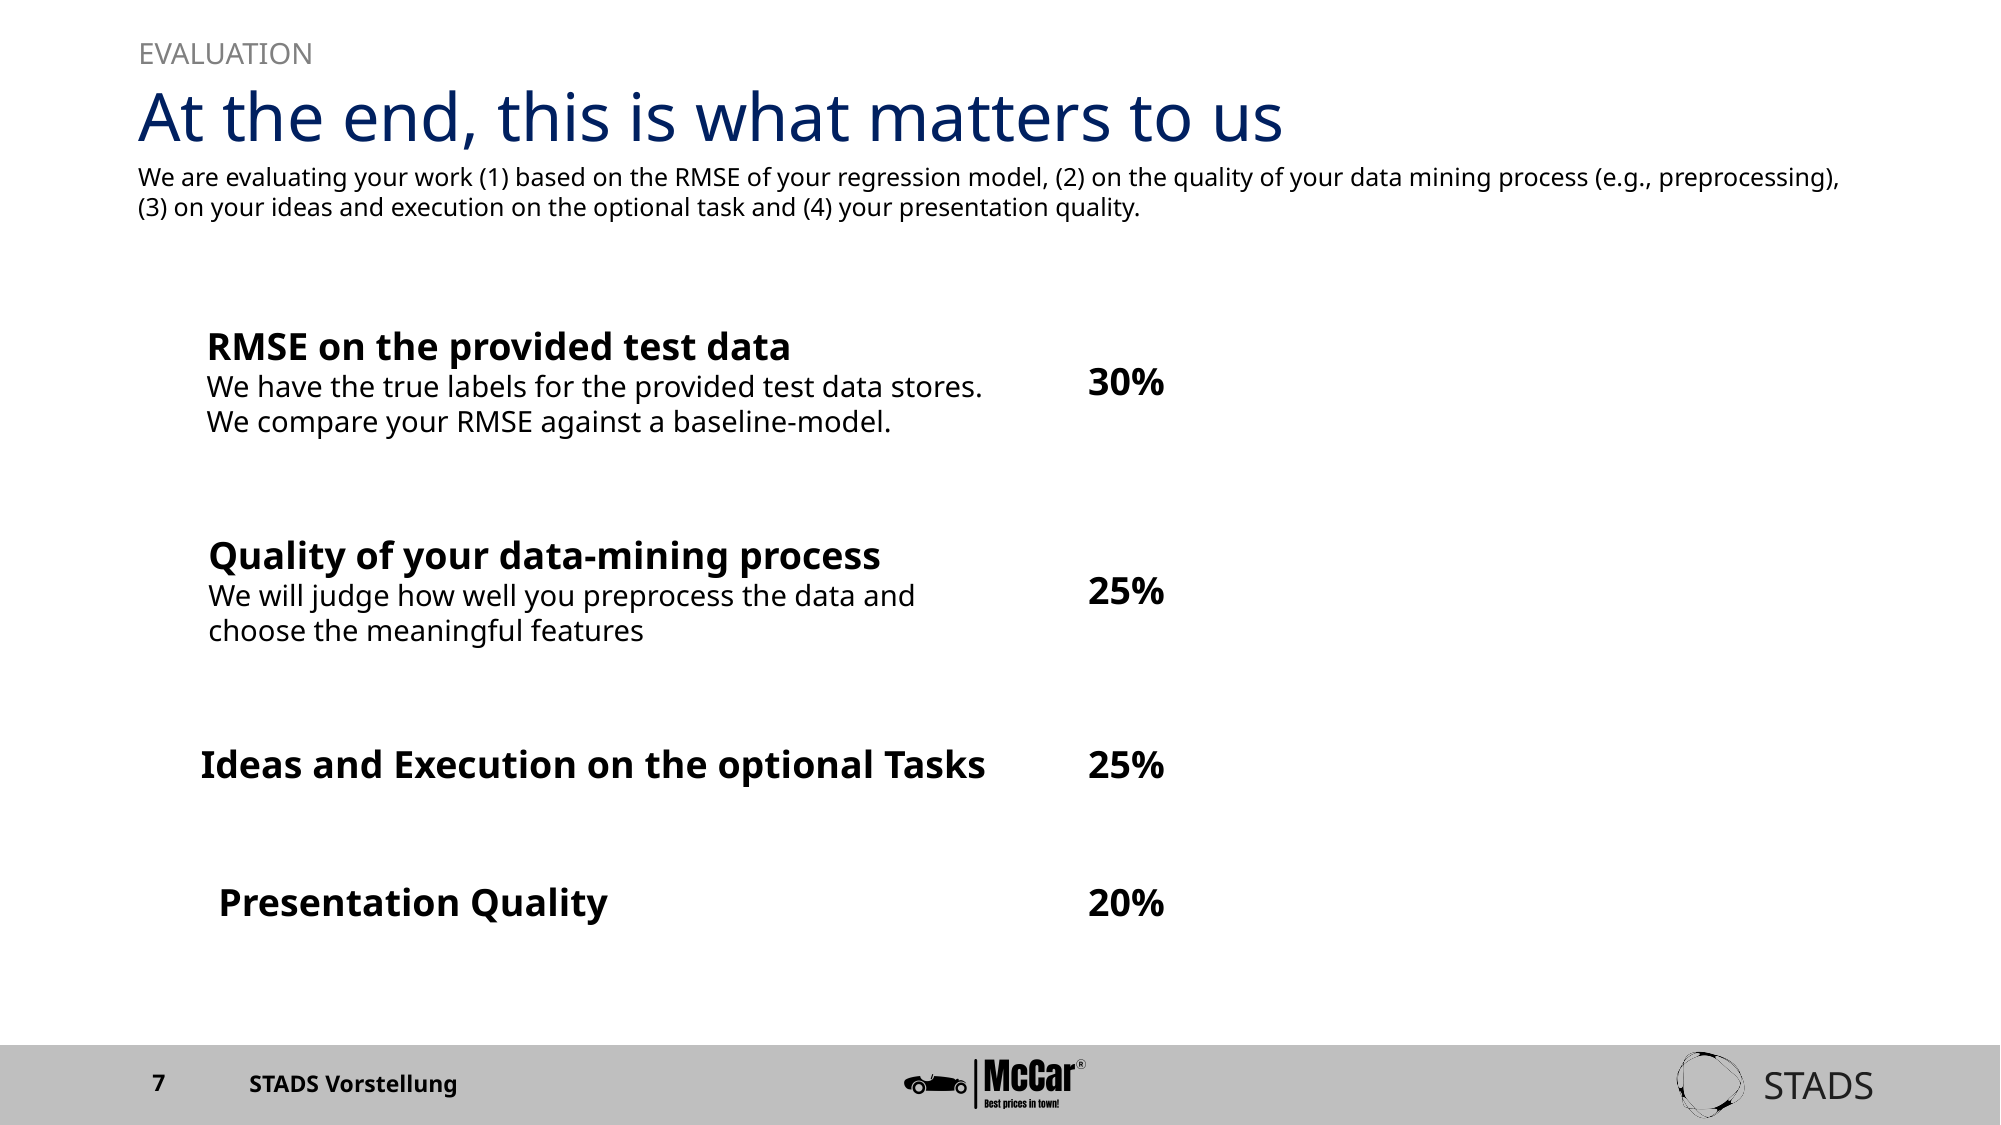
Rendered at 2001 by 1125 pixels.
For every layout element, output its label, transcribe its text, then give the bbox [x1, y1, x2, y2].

text_box 25% [1073, 559, 1180, 620]
list Evaluation [138, 31, 1863, 78]
list We are evaluating your work (1) based on the RMSE of your regression model, (2) on the quality of your data mining process (e.g., preprocessing), (3) on your ideas and execution on the optional task and (4) your presentation quality. [138, 161, 1863, 233]
text_box 20% [1073, 871, 1180, 932]
text_box Presentation Quality [203, 871, 624, 932]
picture [904, 1059, 1086, 1109]
text_box 30% [1073, 350, 1180, 411]
text_box Ideas and Execution on the optional Tasks [186, 733, 1002, 794]
slide_number 7 [137, 1053, 216, 1114]
text_box 25% [1073, 733, 1180, 794]
text_box RMSE on the provided test data We have the true labels for the provided test data stores. We compare your RMSE against a baseline-model. [191, 315, 1006, 446]
text_box Quality of your data-mining process We will judge how well you preprocess the data and choose the meaningful features [193, 524, 939, 655]
picture [1672, 1046, 1749, 1124]
title At the end, this is what matters to us [138, 78, 1863, 161]
